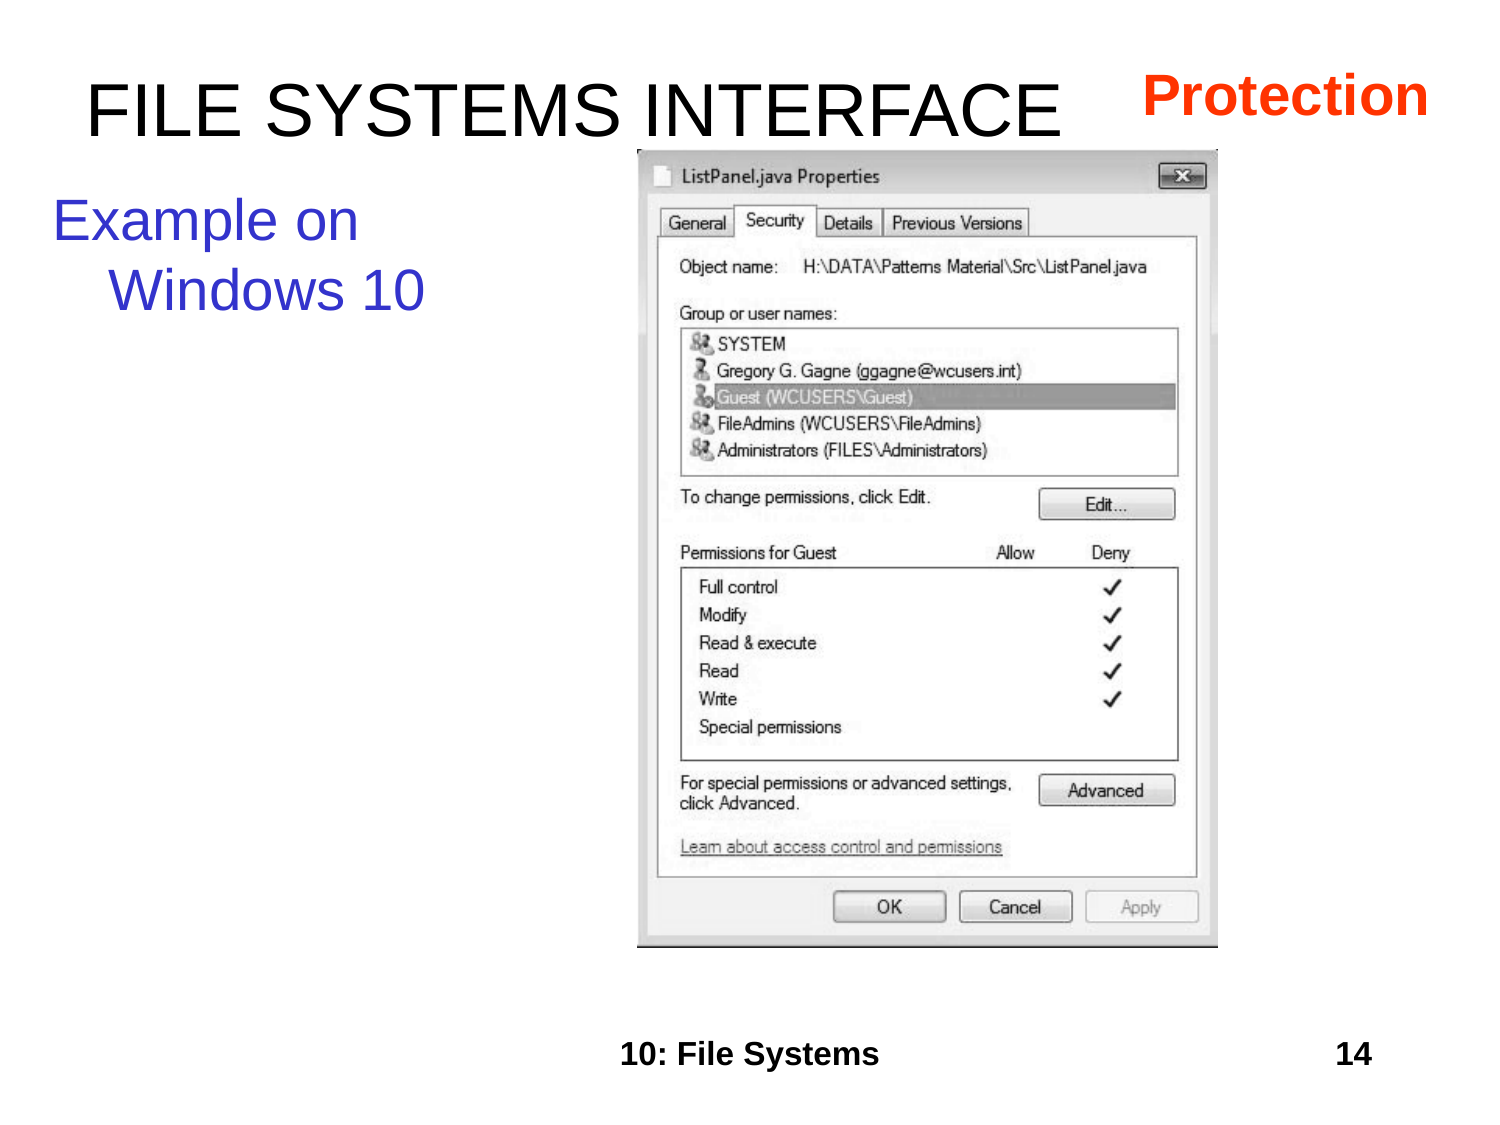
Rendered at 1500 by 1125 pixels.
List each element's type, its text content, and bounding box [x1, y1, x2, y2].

text_box Protection [1127, 50, 1446, 135]
title FILE SYSTEMS INTERFACE [24, 37, 1125, 175]
list Example on Windows 10 [37, 174, 463, 363]
footer 10: File Systems [512, 1025, 988, 1100]
slide_number 14 [1074, 1025, 1388, 1100]
picture [637, 149, 1218, 949]
